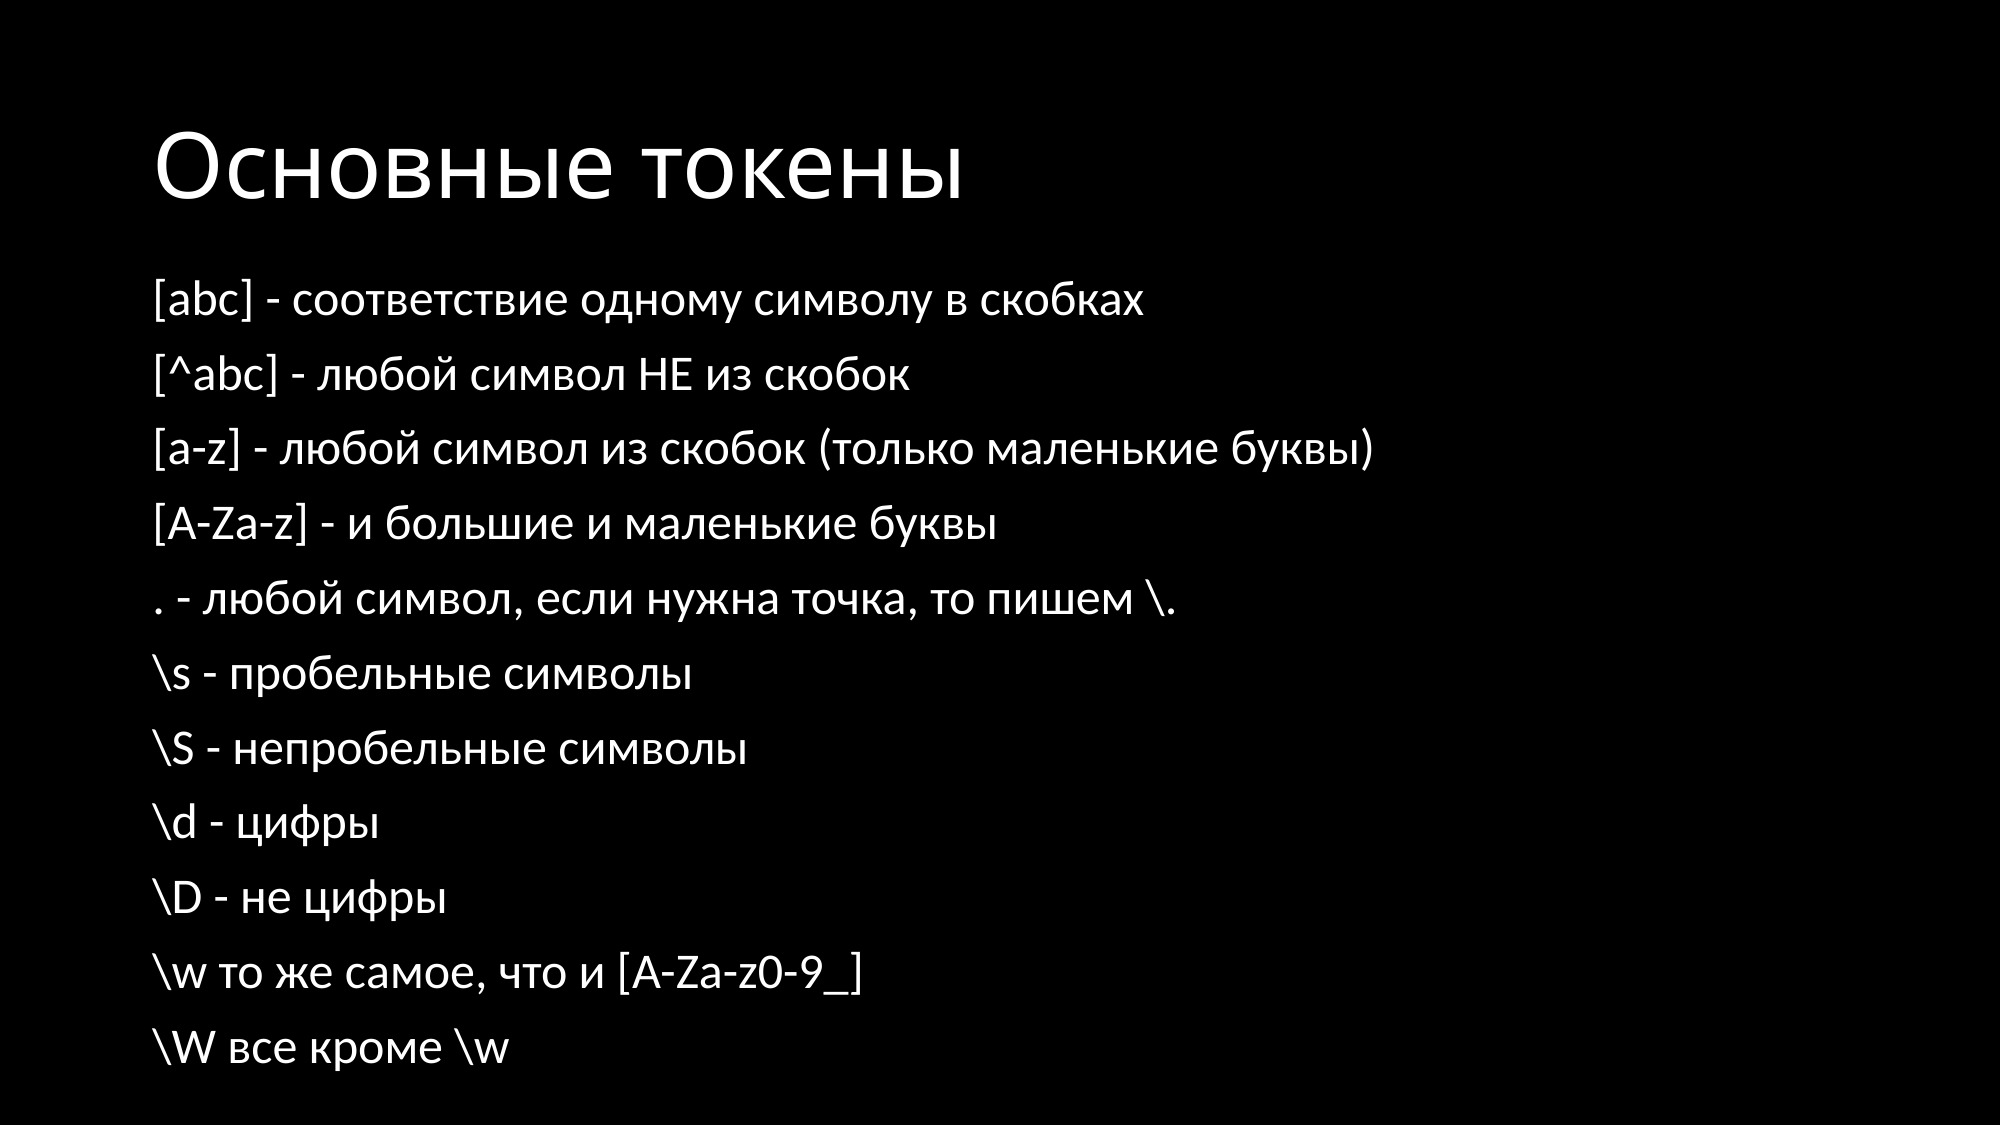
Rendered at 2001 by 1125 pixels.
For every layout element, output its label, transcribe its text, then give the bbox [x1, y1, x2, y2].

list [abc] - соответствие одному символу в скобках [^abc] - любой символ НЕ из скобок [a-z] - любой символ из скобок (только маленькие буквы) [A-Za-z] - и большие и маленькие буквы . - любой символ, если нужна точка, то пишем \. \s - пробельные символы \S - непробельные символы \d - цифры \D - не цифры \w то же самое, что и [A-Za-z0-9_] \W все кроме \w [137, 264, 1863, 1100]
title Основные токены [137, 59, 1863, 264]
